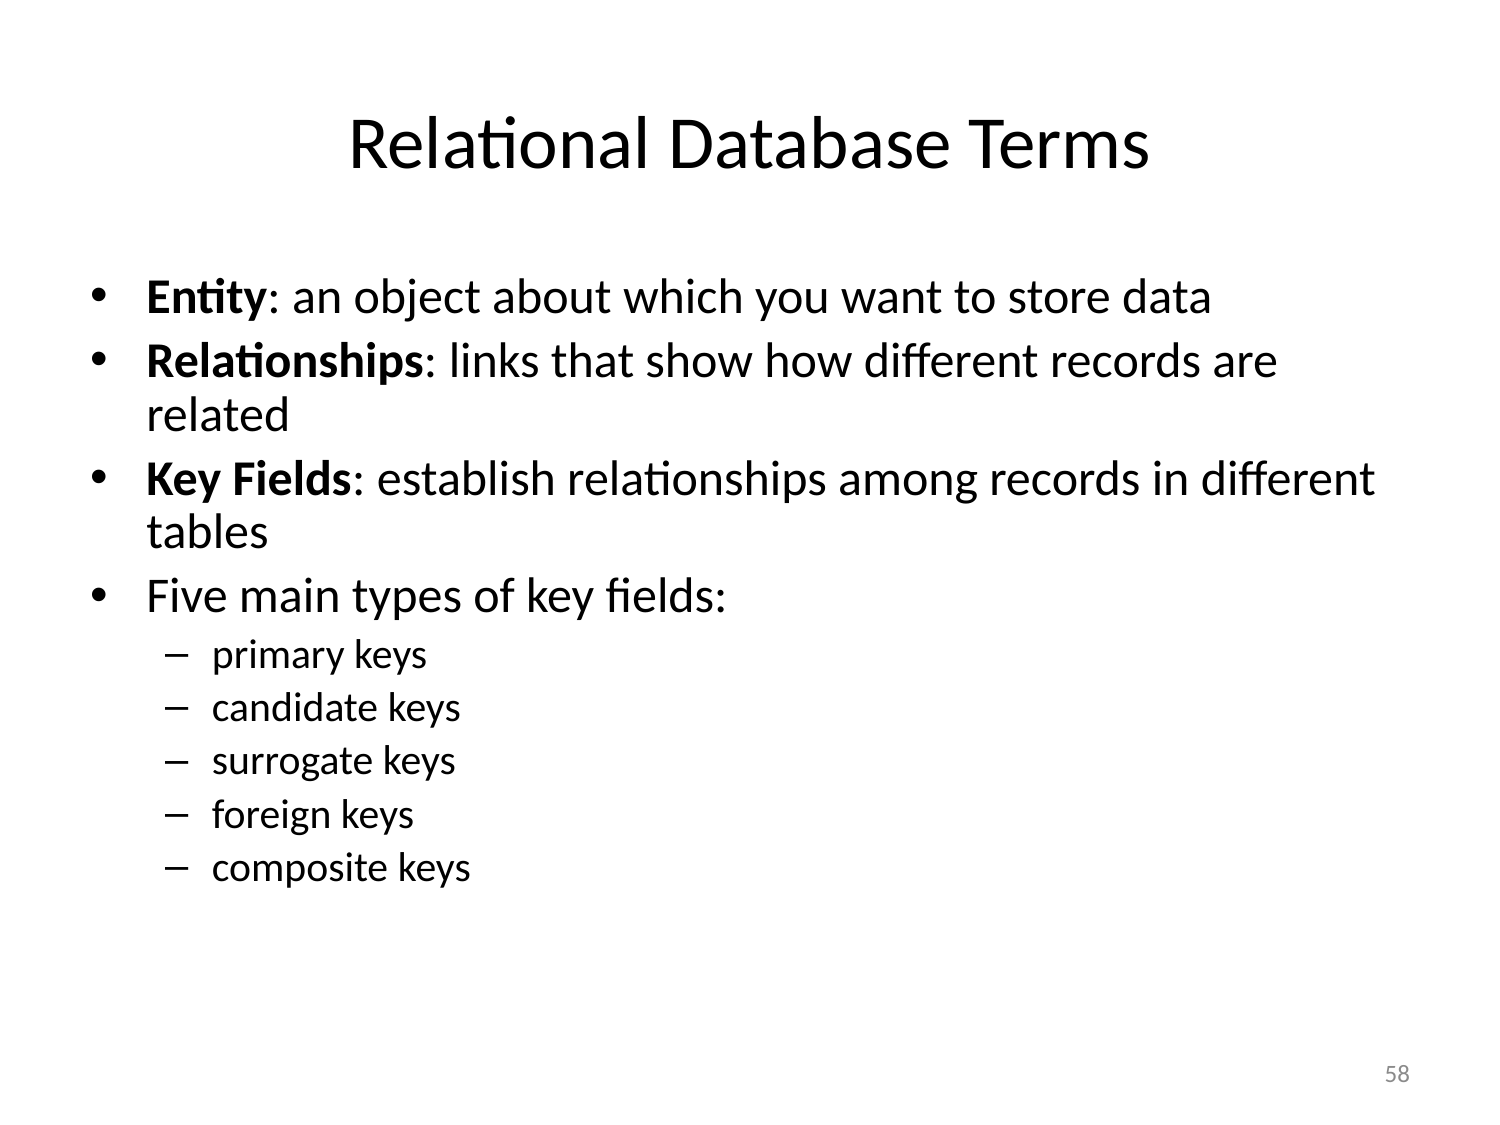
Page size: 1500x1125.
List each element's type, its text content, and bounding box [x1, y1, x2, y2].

title Relational Database Terms [75, 45, 1425, 233]
list Entity: an object about which you want to store data Relationships: links that show how different records are related Key Fields: establish relationships among records in different tables Five main types of key fields: primary keys candidate keys surrogate keys foreign keys composite keys [75, 262, 1425, 1005]
slide_number 58 [1074, 1042, 1425, 1103]
